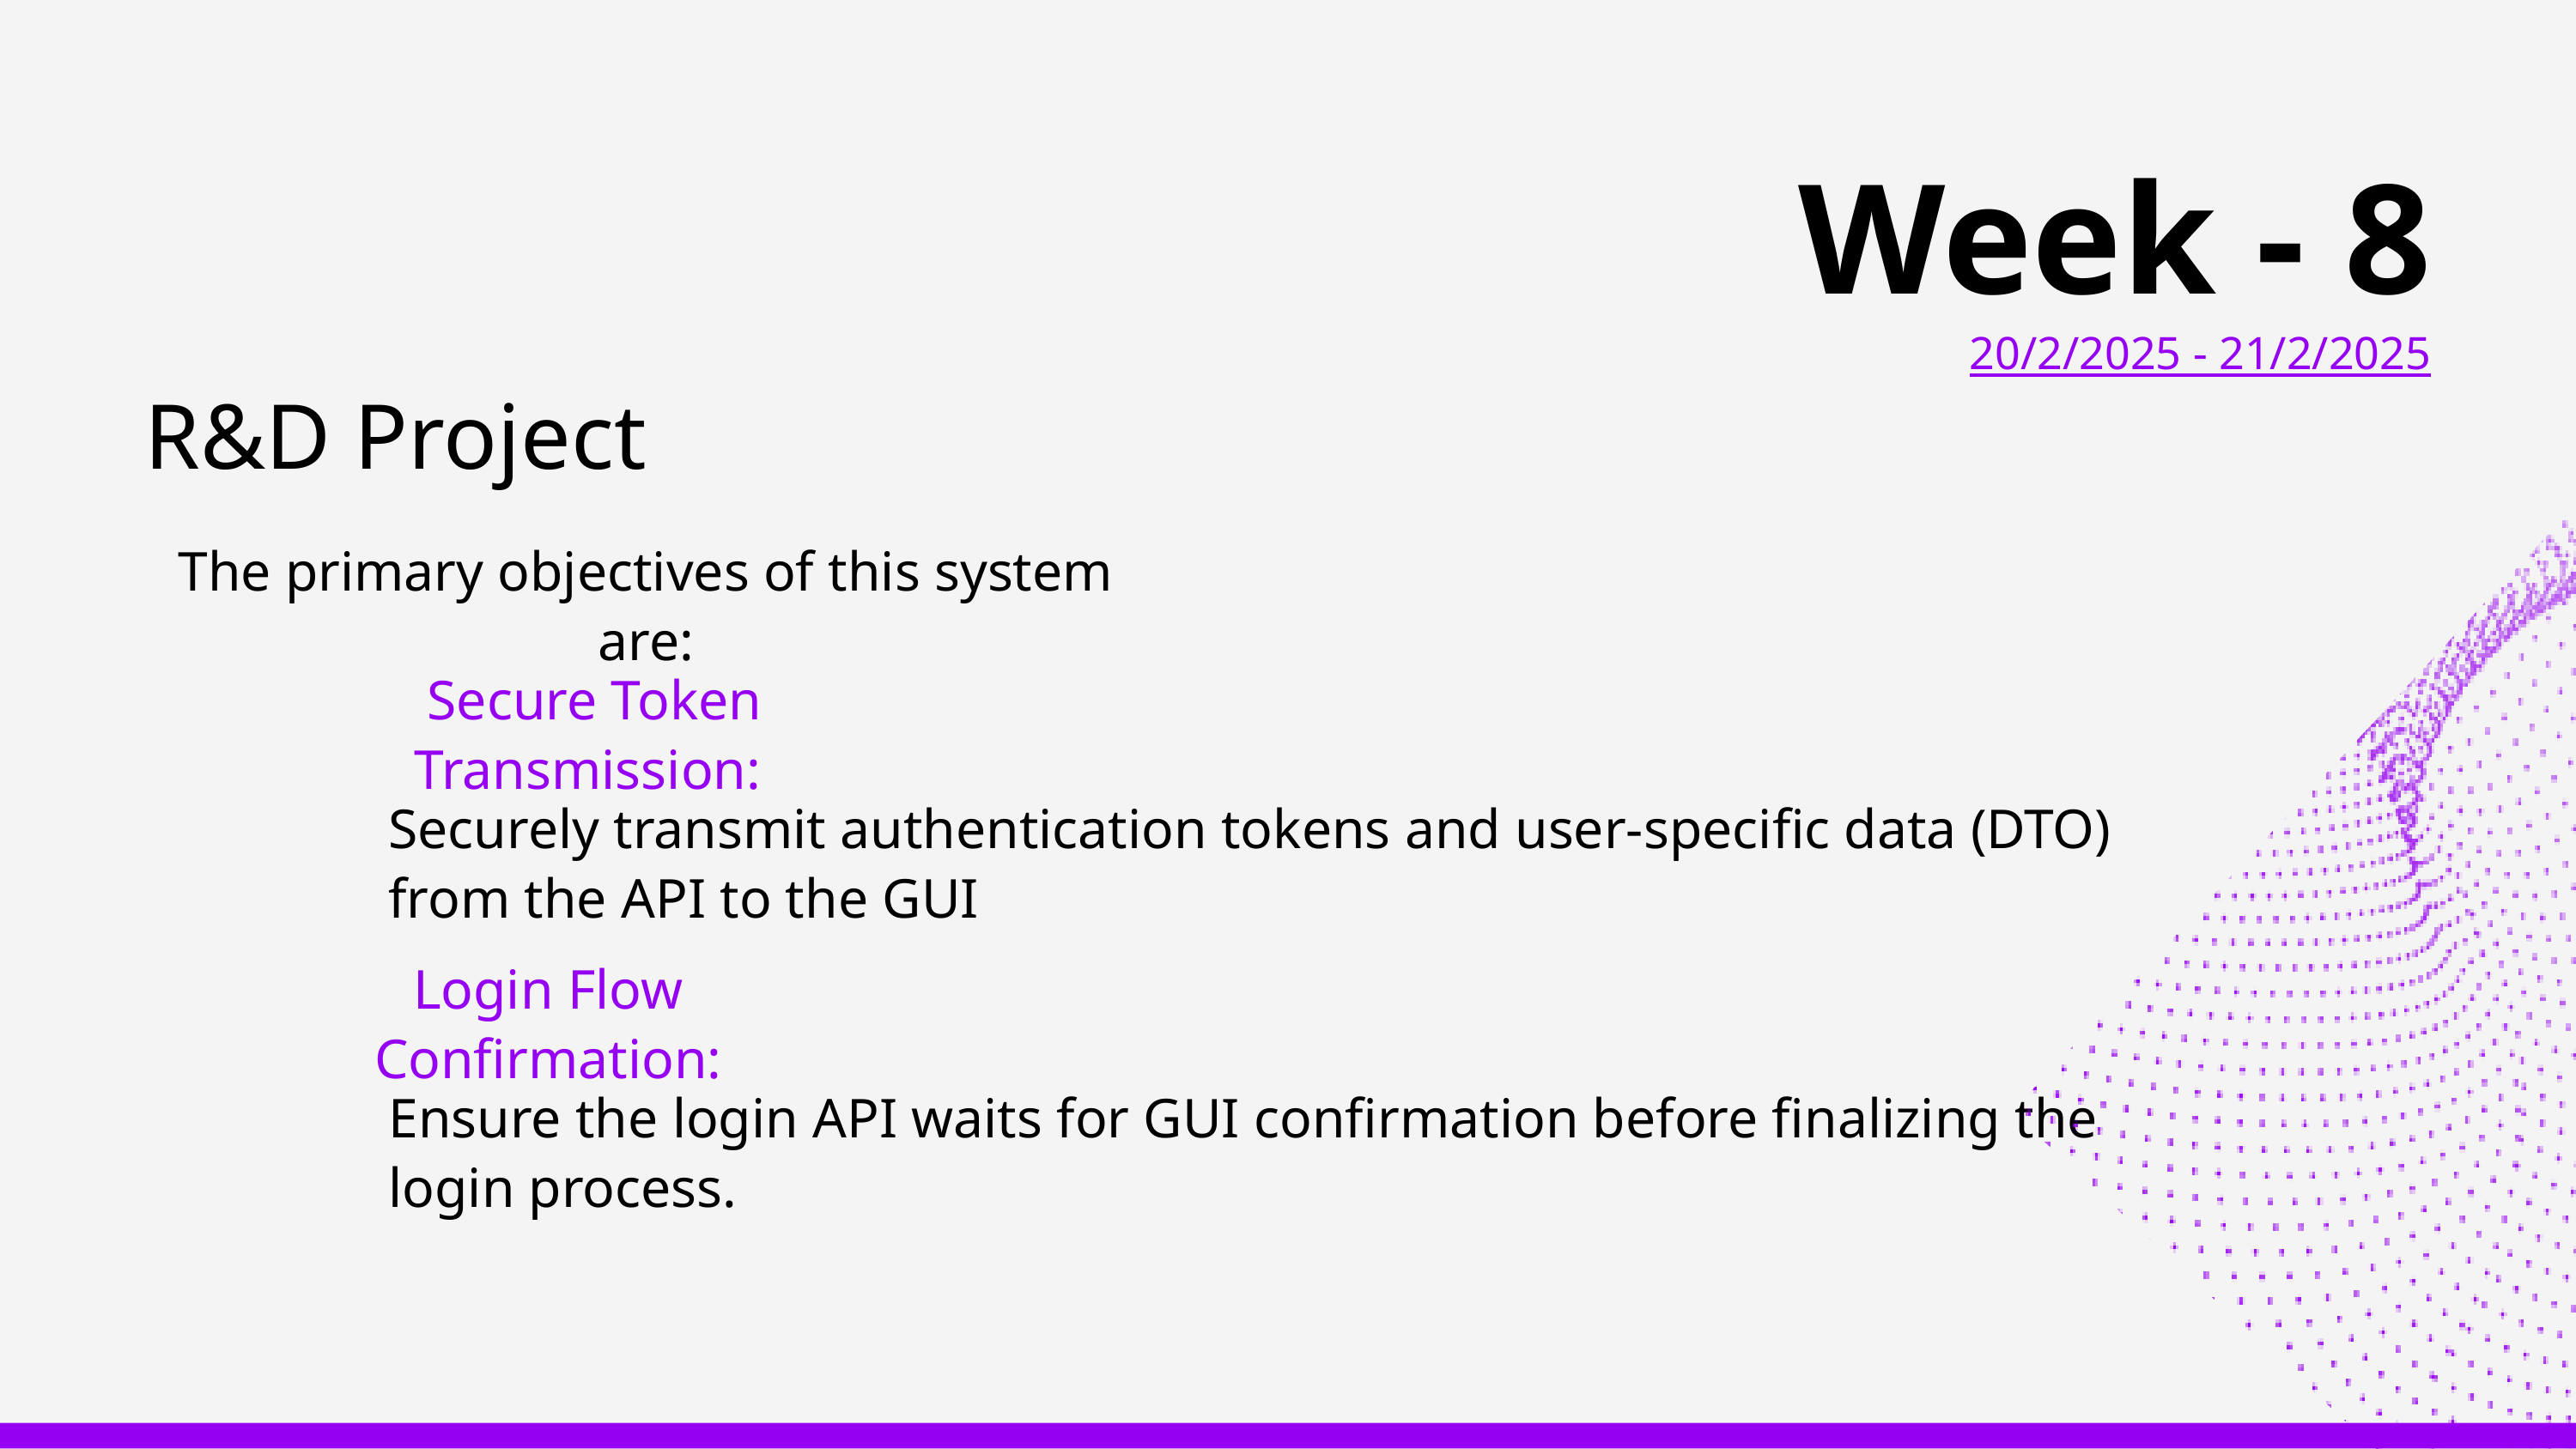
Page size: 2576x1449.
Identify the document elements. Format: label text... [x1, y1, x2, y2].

text_box Login Flow Confirmation: [248, 949, 848, 1090]
text_box Secure Token Transmission: [248, 660, 941, 801]
text_box Week - 8 [1583, 142, 2432, 324]
text_box 20/2/2025 - 21/2/2025 [1663, 320, 2432, 379]
text_box R&D Project [144, 371, 913, 488]
text_box The primary objectives of this system are: [144, 531, 1147, 671]
text_box Securely transmit authentication tokens and user-specific data (DTO) from the API to the GUI [388, 789, 2188, 930]
text_box [2012, 504, 2576, 1449]
text_box Ensure the login API waits for GUI confirmation before finalizing the login process. [388, 1078, 2126, 1219]
text_box [0, 1422, 2374, 1449]
